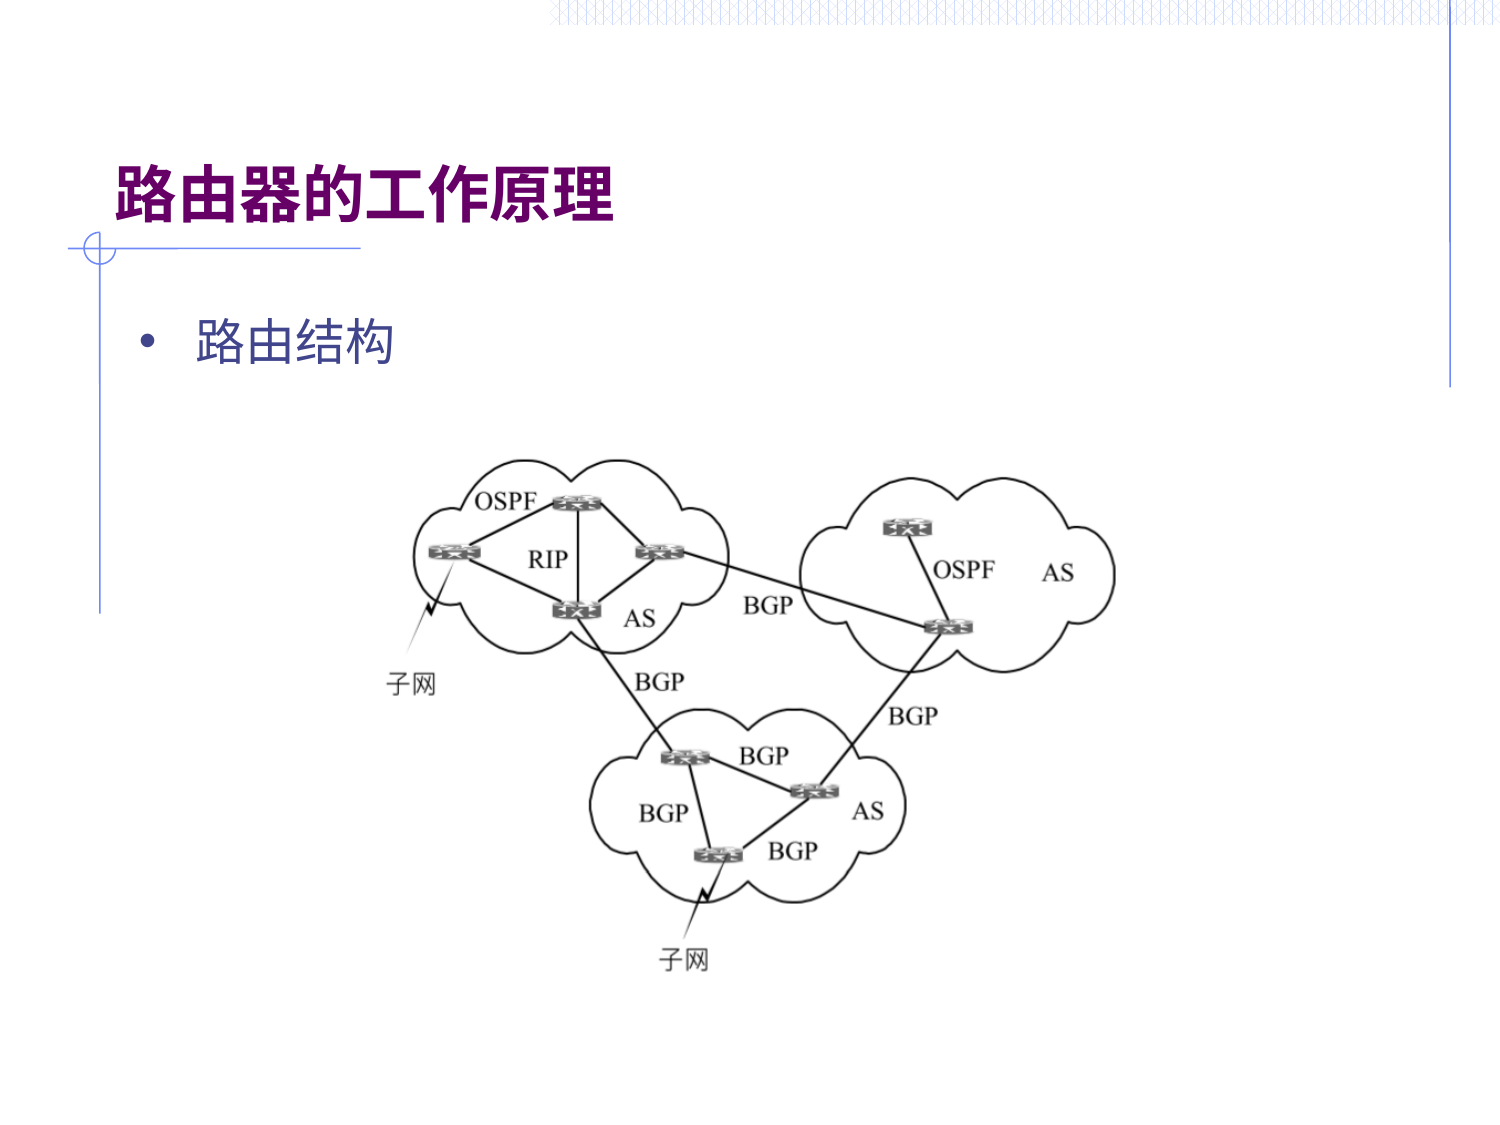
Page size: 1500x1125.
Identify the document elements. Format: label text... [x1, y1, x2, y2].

picture [315, 443, 1160, 997]
title 路由器的工作原理 [99, 49, 1376, 238]
text_box 路由结构 [123, 302, 1435, 378]
